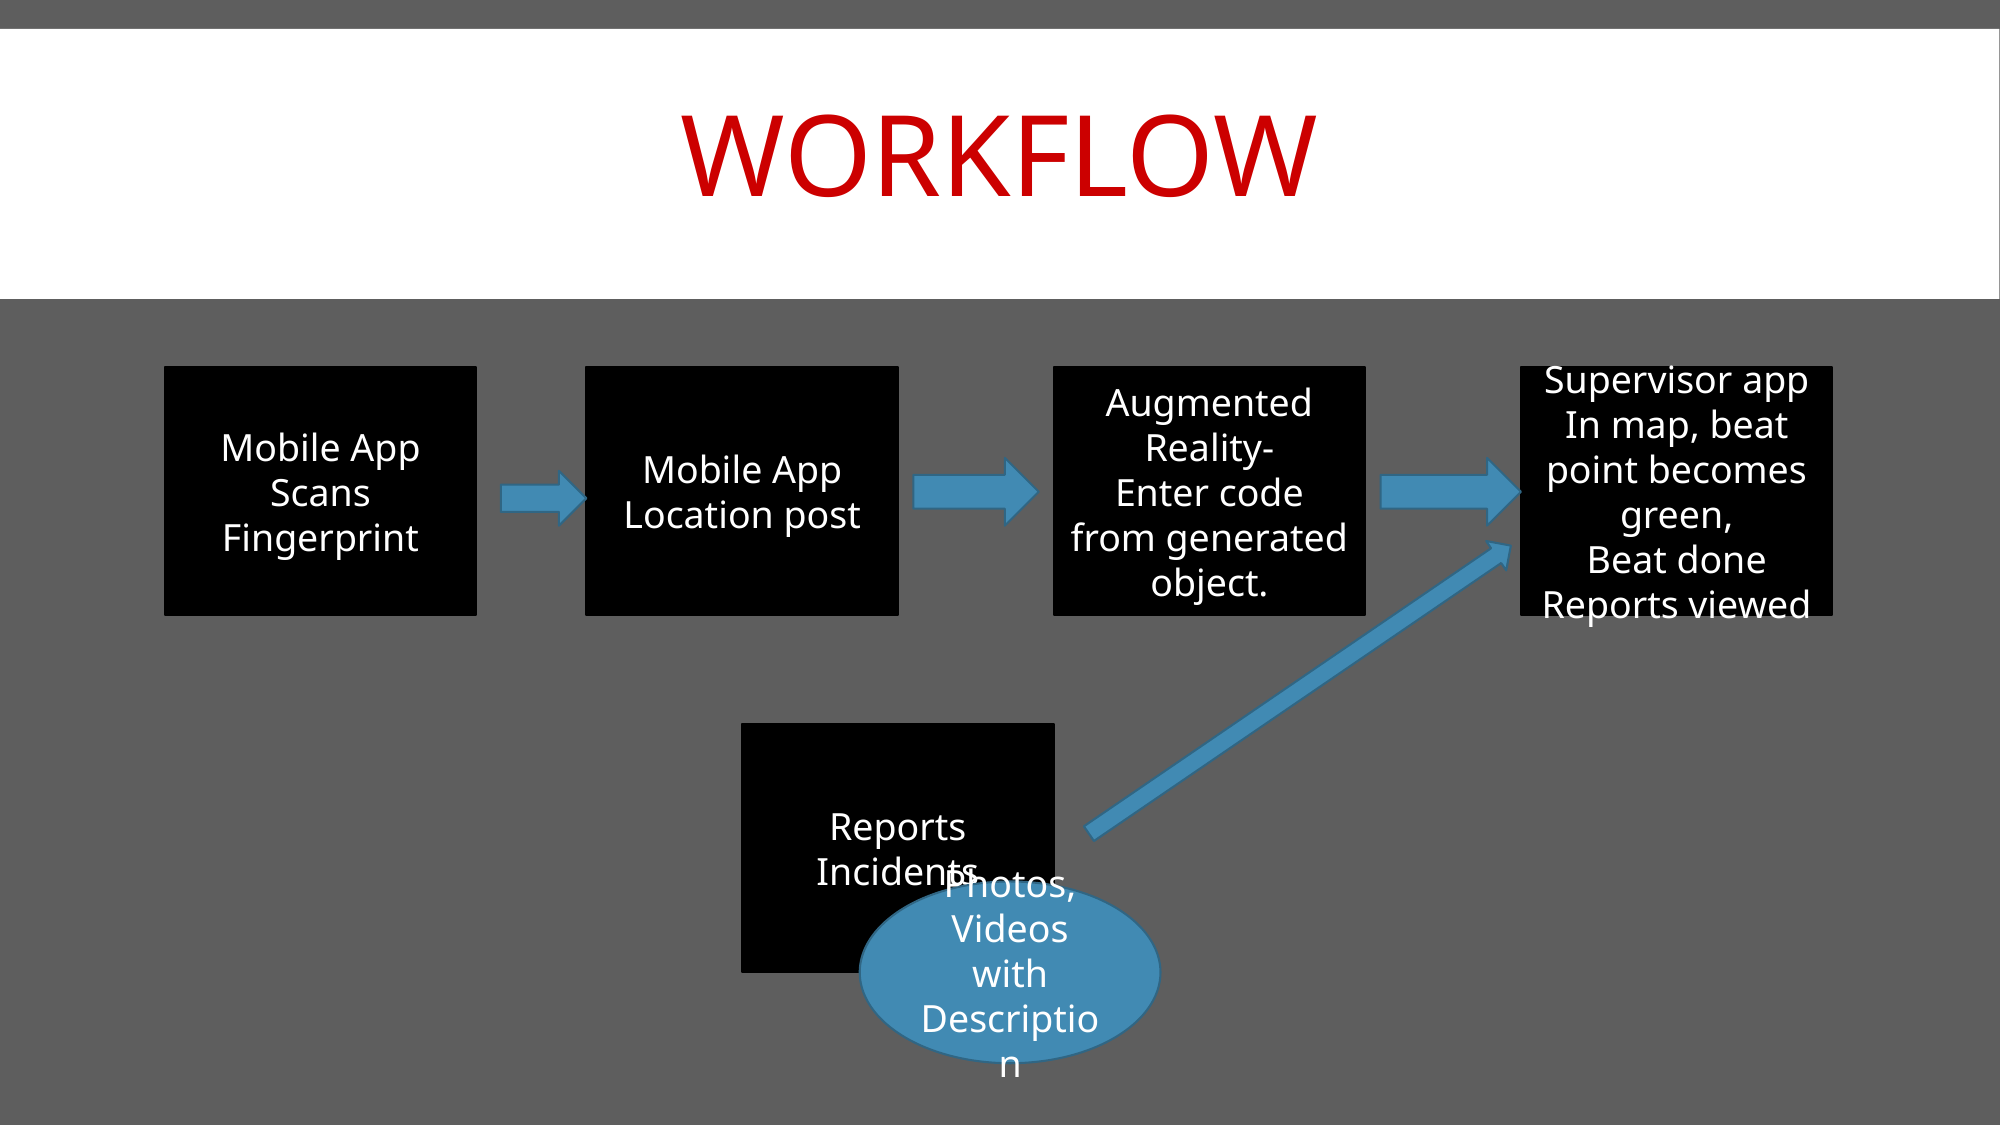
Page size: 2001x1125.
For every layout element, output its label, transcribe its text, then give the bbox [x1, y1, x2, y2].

text_box Photos, Videos with Description [858, 880, 1162, 1065]
text_box [499, 469, 588, 527]
text_box Mobile App Location post [585, 366, 899, 616]
text_box Augmented Reality- Enter code from generated object. [1053, 366, 1366, 616]
text_box Reports Incidents [741, 723, 1055, 973]
text_box WORKFLOW [27, 76, 1972, 227]
text_box [912, 456, 1040, 527]
text_box [1083, 539, 1512, 842]
text_box Mobile App Scans Fingerprint [164, 366, 477, 616]
text_box Supervisor app In map, beat point becomes green, Beat done Reports viewed [1520, 366, 1833, 616]
text_box [1379, 456, 1522, 527]
